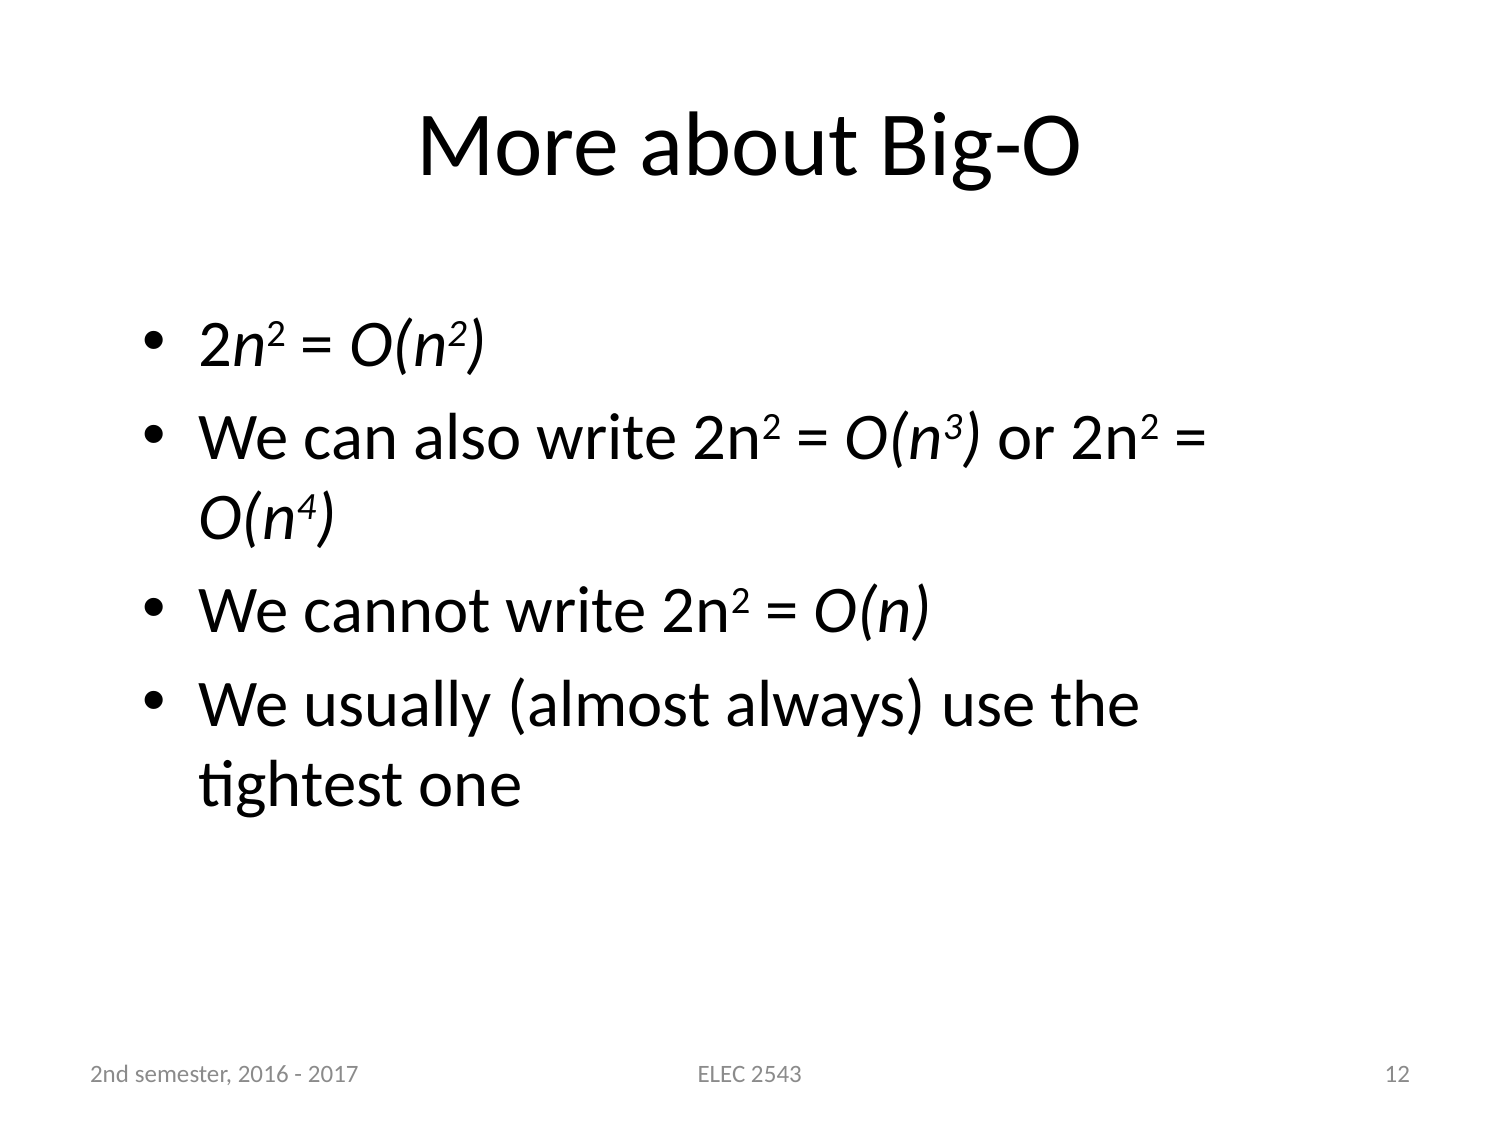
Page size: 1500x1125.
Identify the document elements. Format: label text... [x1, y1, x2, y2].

slide_number 2nd semester, 2016 - 2017 [75, 1042, 425, 1103]
title More about Big-O [75, 45, 1425, 233]
slide_number 12 [1074, 1042, 1425, 1103]
footer ELEC 2543 [512, 1042, 988, 1103]
list 2n2 = O(n2) We can also write 2n2 = O(n3) or 2n2 = O(n4) We cannot write 2n2 = O(n) We usually (almost always) use the tightest one [127, 291, 1373, 859]
